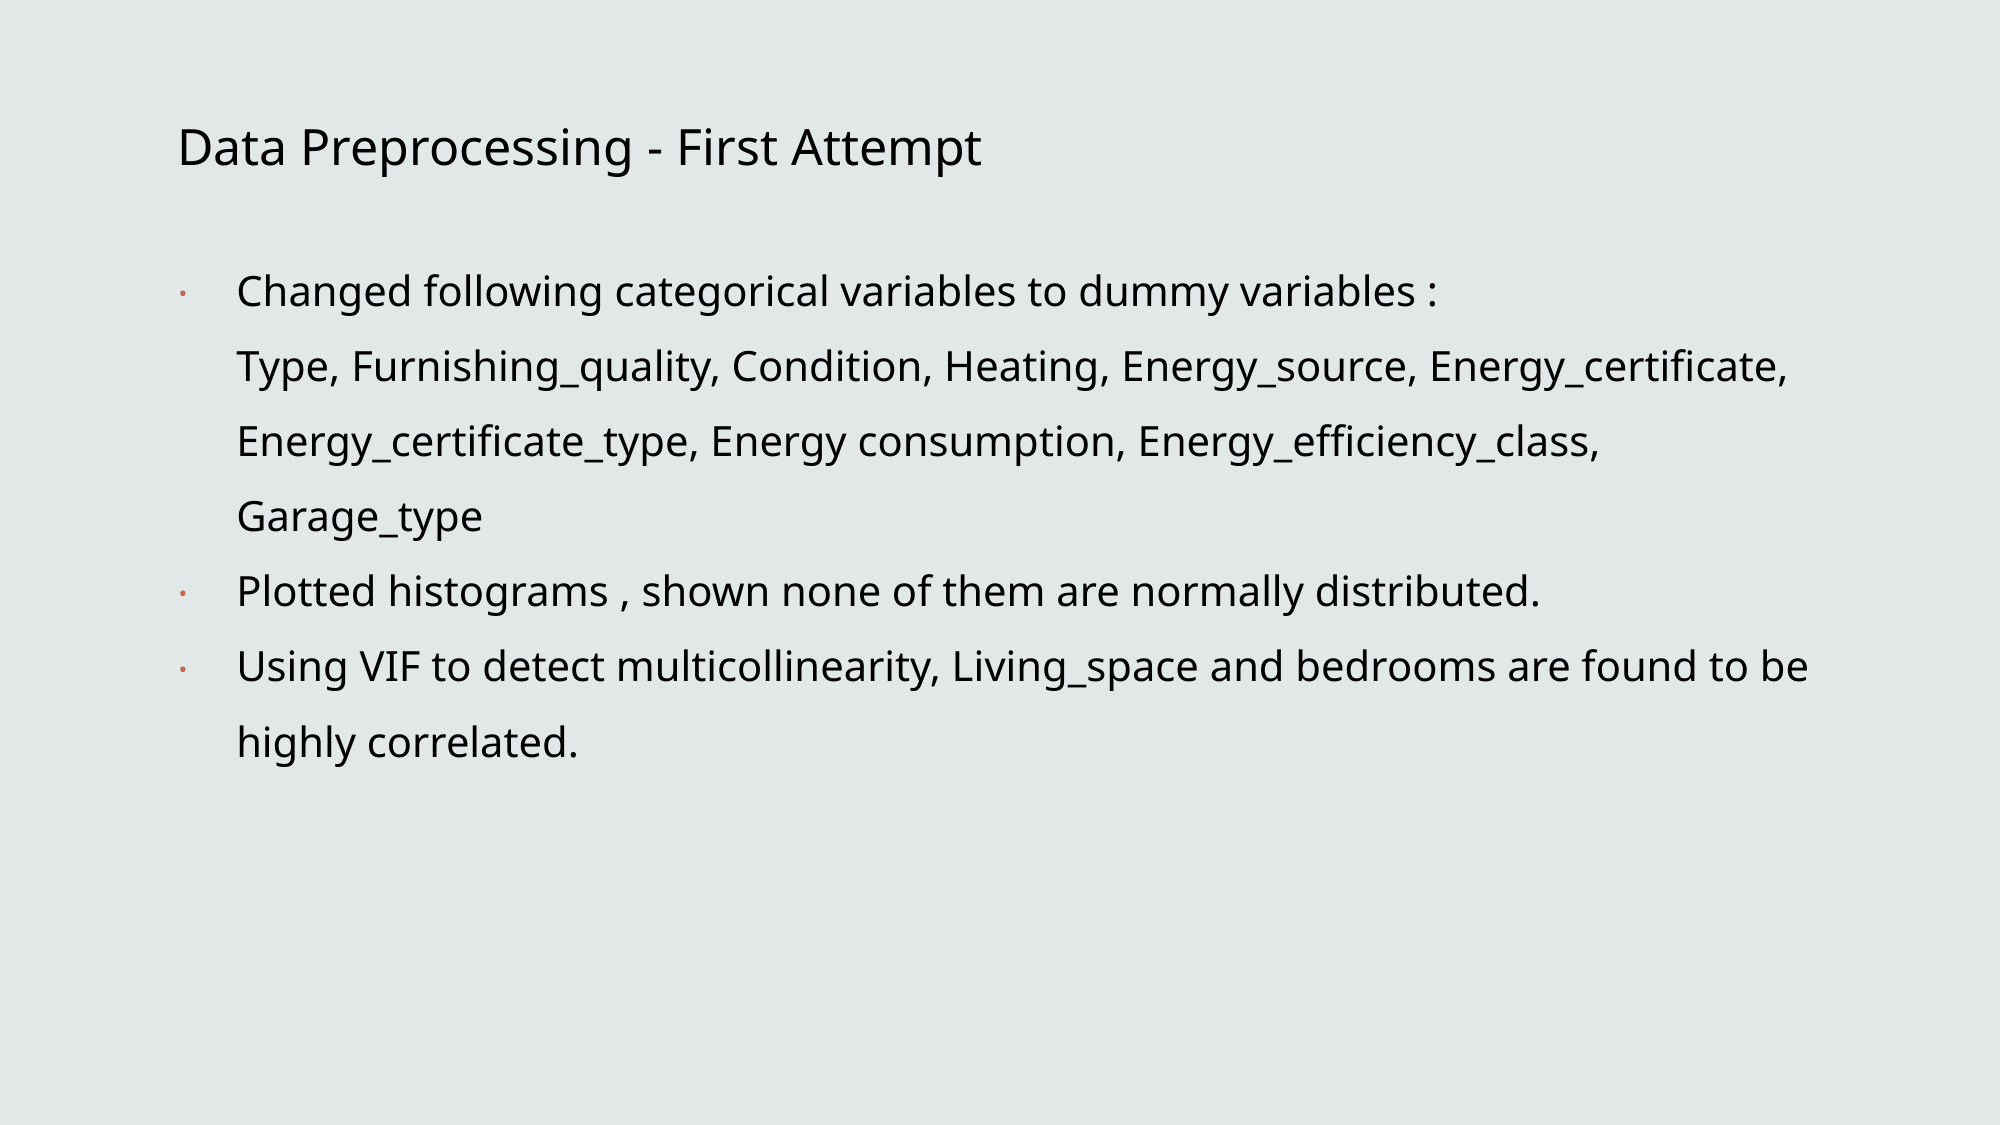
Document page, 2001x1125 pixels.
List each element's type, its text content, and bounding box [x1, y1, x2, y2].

list Changed following categorical variables to dummy variables : Type, Furnishing_quality, Condition, Heating, Energy_source, Energy_certificate, Energy_certificate_type, Energy consumption, Energy_efficiency_class, Garage_type Plotted histograms , shown none of them are normally distributed. Using VIF to detect multicollinearity, Living_space and bedrooms are found to be highly correlated. [162, 232, 1838, 940]
title Data Preprocessing - First Attempt [162, 47, 1838, 184]
